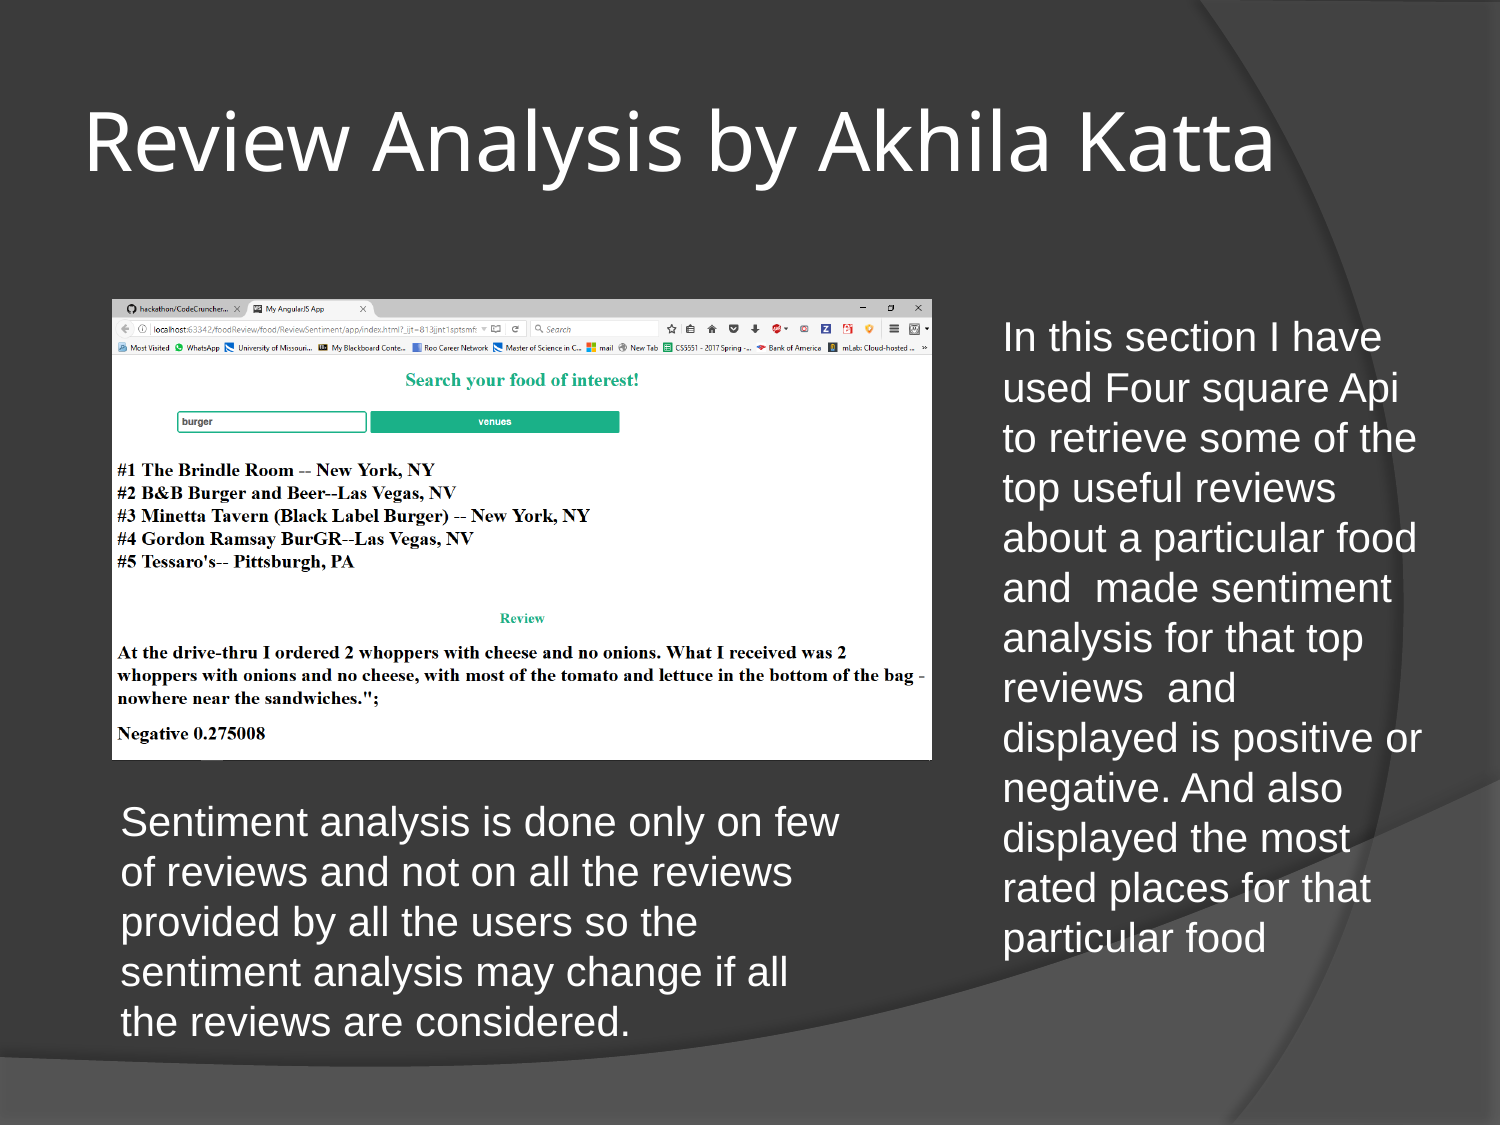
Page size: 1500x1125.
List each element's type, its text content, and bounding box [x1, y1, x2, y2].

text_box Sentiment analysis is done only on few of reviews and not on all the reviews provided by all the users so the sentiment analysis may change if all the reviews are considered. [105, 787, 856, 1053]
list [112, 299, 933, 761]
title Review Analysis by Akhila Katta [75, 45, 1300, 233]
text_box In this section I have used Four square Api to retrieve some of the top useful reviews about a particular food and made sentiment analysis for that top reviews and displayed is positive or negative. And also displayed the most rated places for that particular food [987, 302, 1438, 968]
